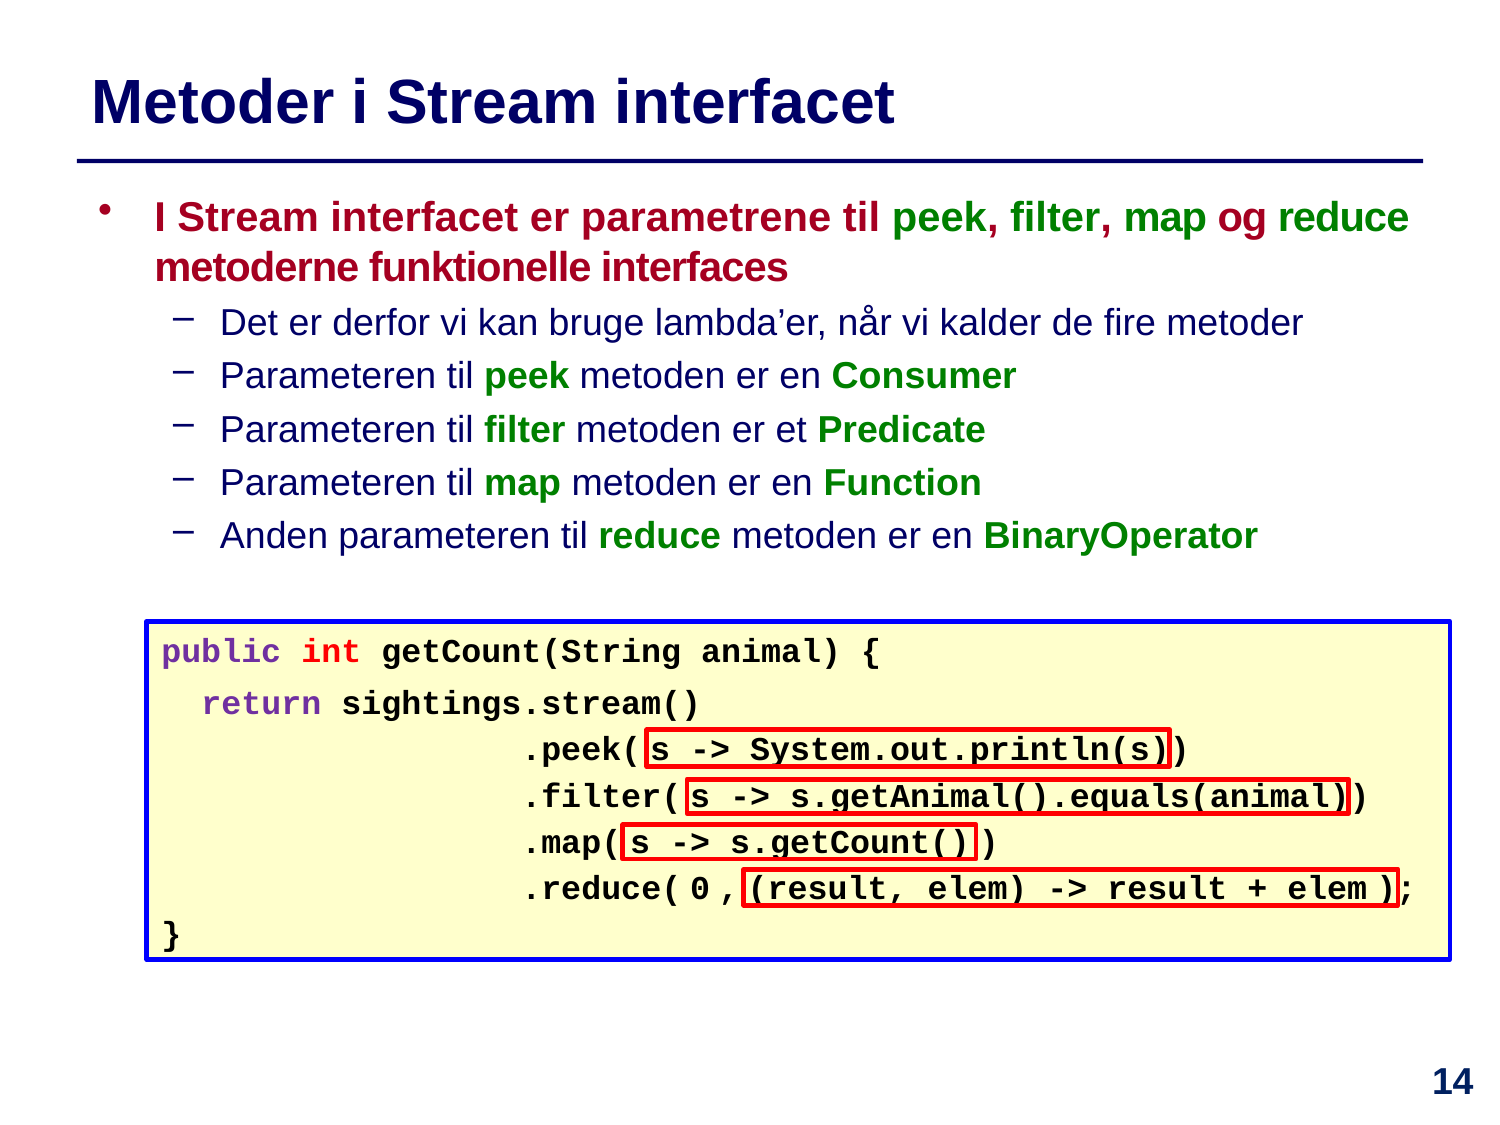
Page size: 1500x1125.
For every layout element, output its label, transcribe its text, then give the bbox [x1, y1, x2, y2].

text_box [743, 869, 1398, 906]
text_box [686, 779, 1349, 814]
slide_number 14 [1399, 1050, 1500, 1125]
title Metoder i Stream interfacet [76, 42, 1483, 155]
text_box public int getCount(String animal) { return sightings.stream() .peek( s -> System.out.println(s)) .filter( s -> s.getAnimal().equals(animal)) .map( s -> s.getCount() ) .reduce( 0 , (result, elem) -> result + elem ); } [146, 621, 1450, 960]
text_box [646, 729, 1170, 767]
text_box I Stream interfacet er parametrene til peek, filter, map og reduce metoderne funktionelle interfaces Det er derfor vi kan bruge lambda’er, når vi kalder de fire metoder Parameteren til peek metoden er en Consumer Parameteren til filter metoden er et Predicate Parameteren til map metoden er en Function Anden parameteren til reduce metoden er en BinaryOperator [83, 182, 1483, 516]
text_box [622, 824, 977, 859]
